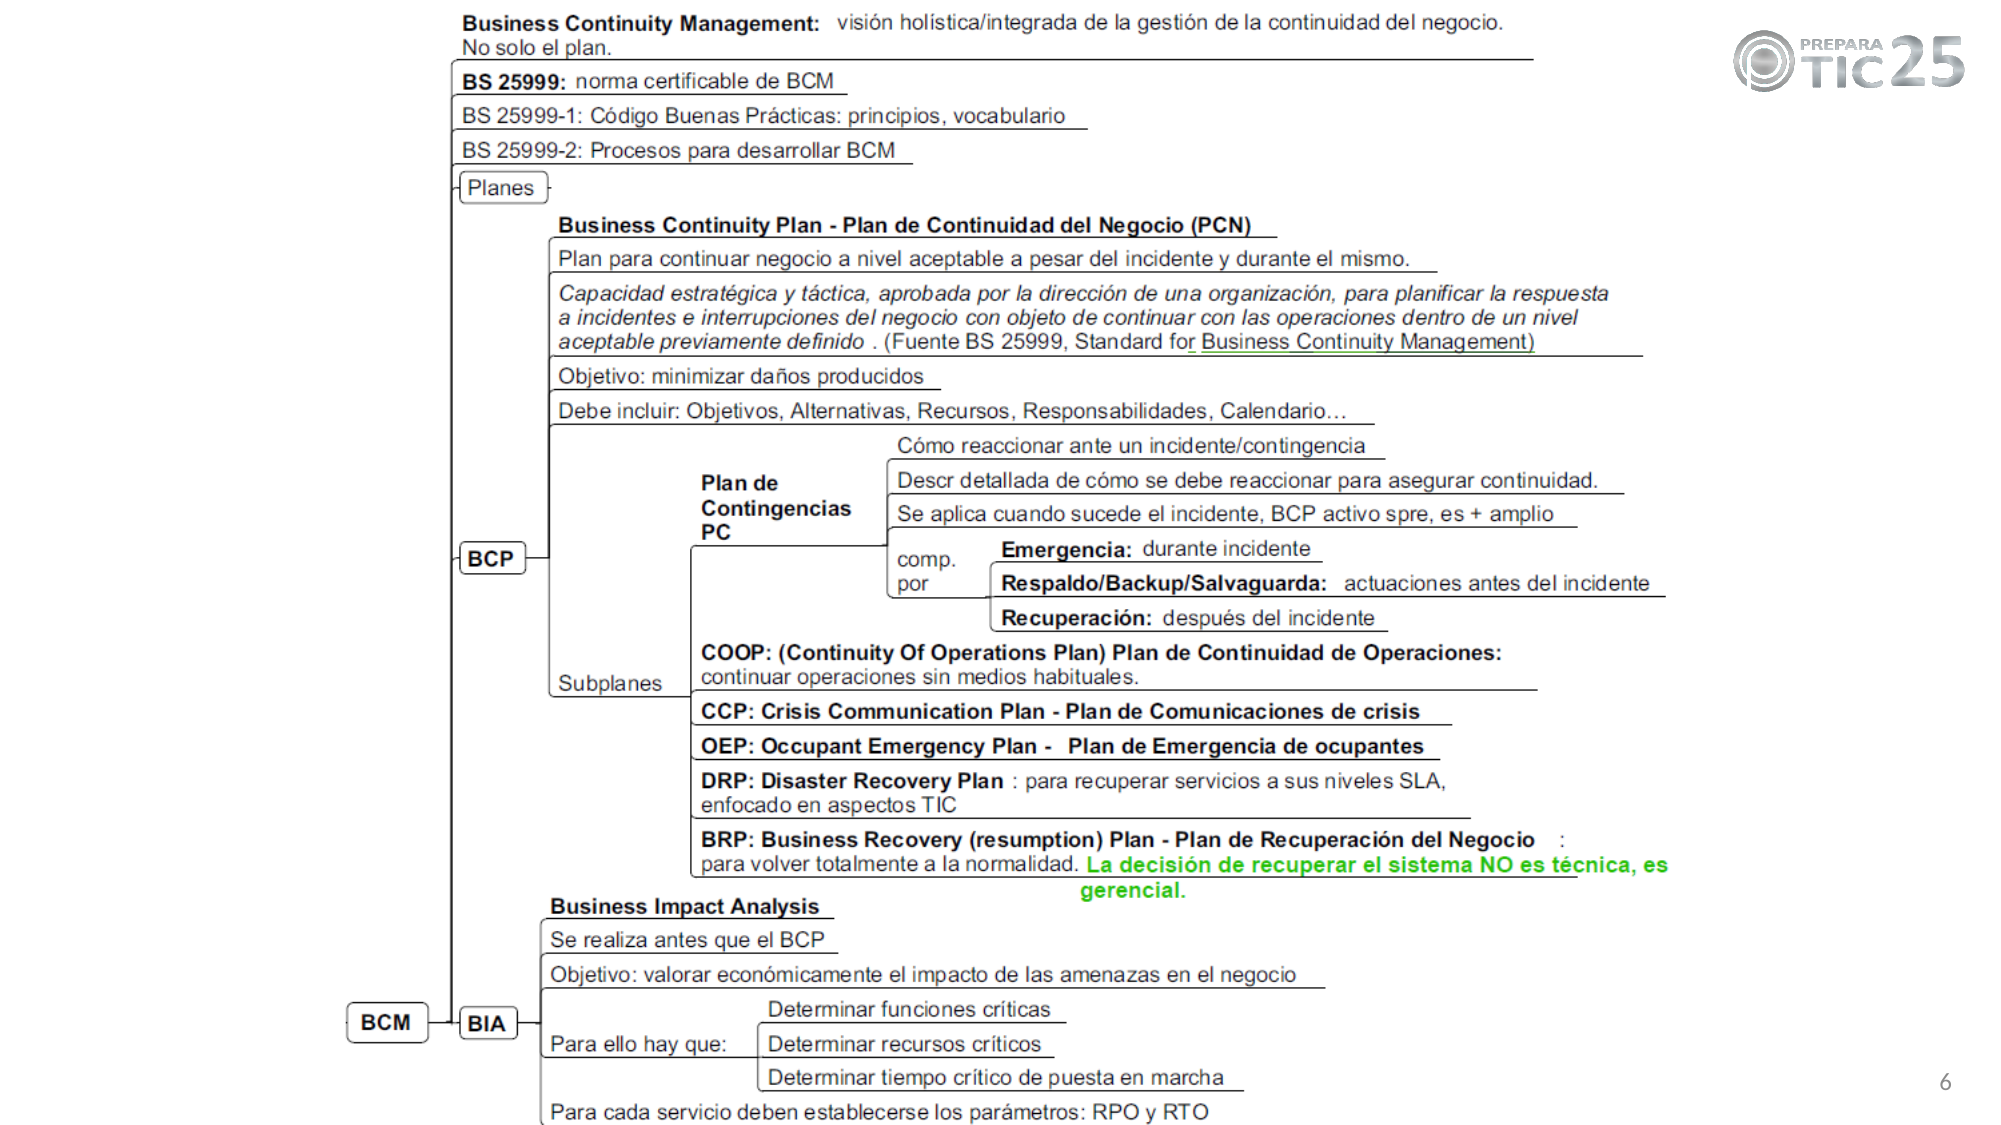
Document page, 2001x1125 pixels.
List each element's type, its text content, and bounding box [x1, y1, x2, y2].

picture [1731, 0, 2000, 143]
picture [318, 0, 1682, 1125]
slide_number 6 [1879, 1050, 1968, 1111]
